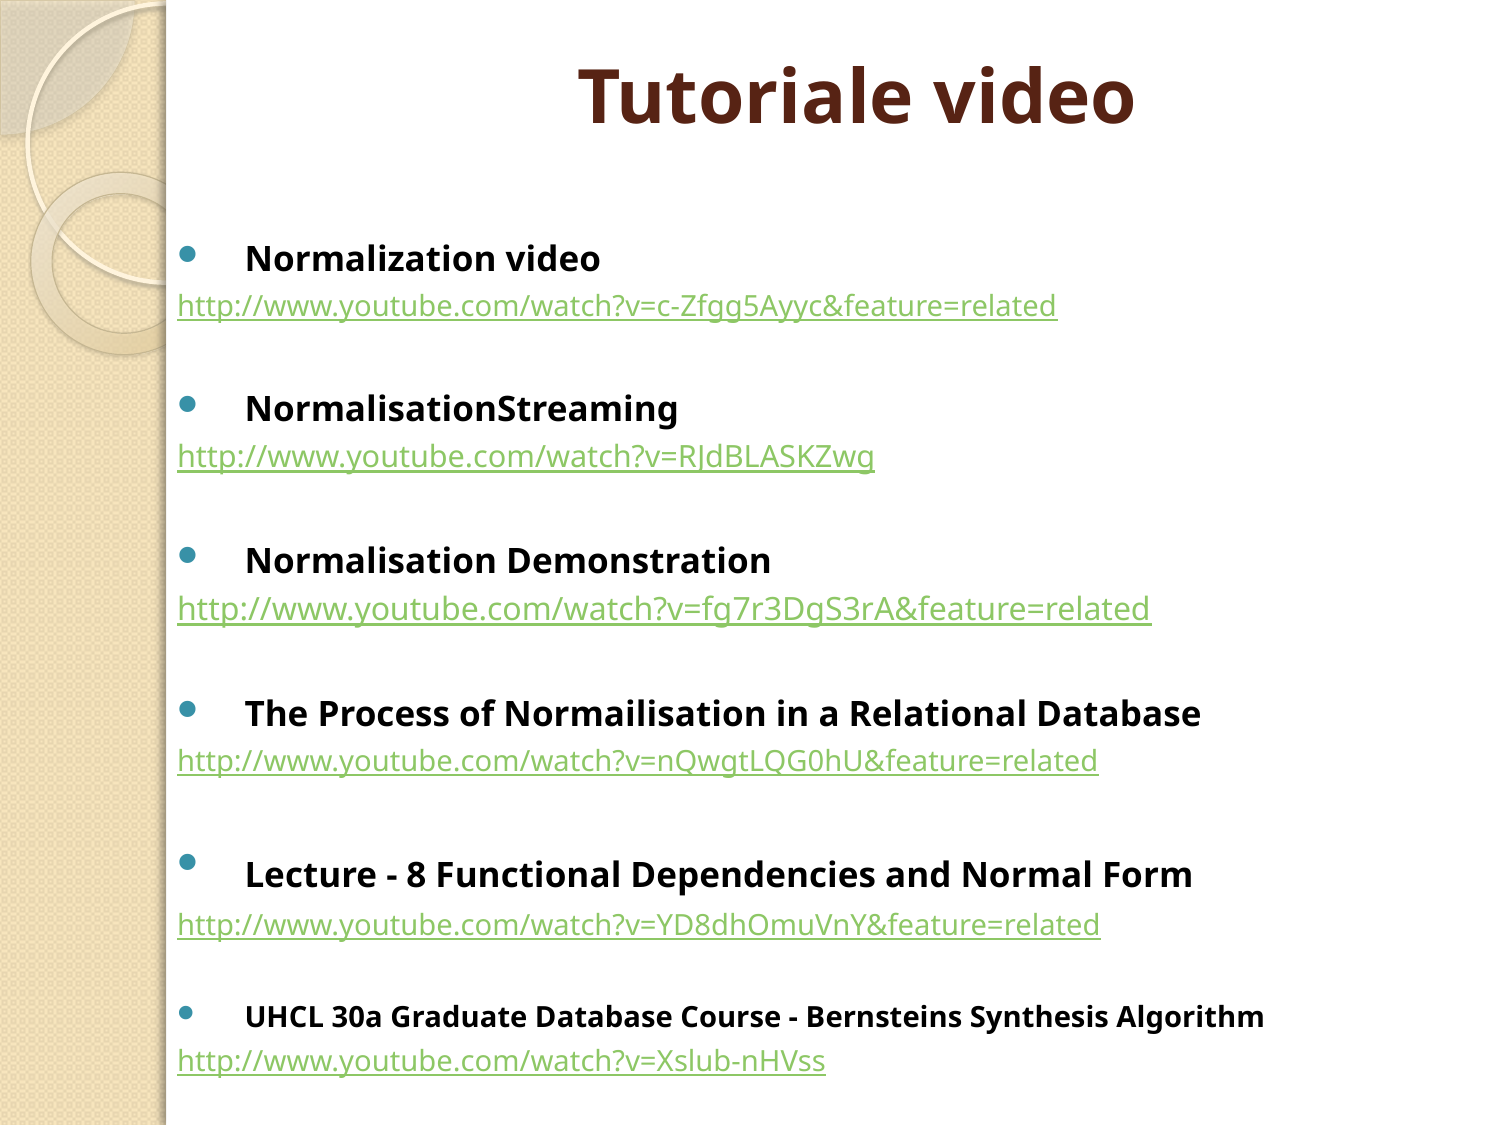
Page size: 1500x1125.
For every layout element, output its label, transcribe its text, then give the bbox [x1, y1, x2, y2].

title Tutoriale video [215, 0, 1500, 188]
list Normalization video http://www.youtube.com/watch?v=c-Zfgg5Ayyc&feature=related NormalisationStreaming http://www.youtube.com/watch?v=RJdBLASKZwg Normalisation Demonstration http://www.youtube.com/watch?v=fg7r3DgS3rA&feature=related The Process of Normailisation in a Relational Database http://www.youtube.com/watch?v=nQwgtLQG0hU&feature=related Lecture - 8 Functional Dependencies and Normal Form http://www.youtube.com/watch?v=YD8dhOmuVnY&feature=related UHCL 30a Graduate Database Course - Bernsteins Synthesis Algorithm http://www.youtube.com/watch?v=Xslub-nHVss [150, 178, 1476, 1095]
